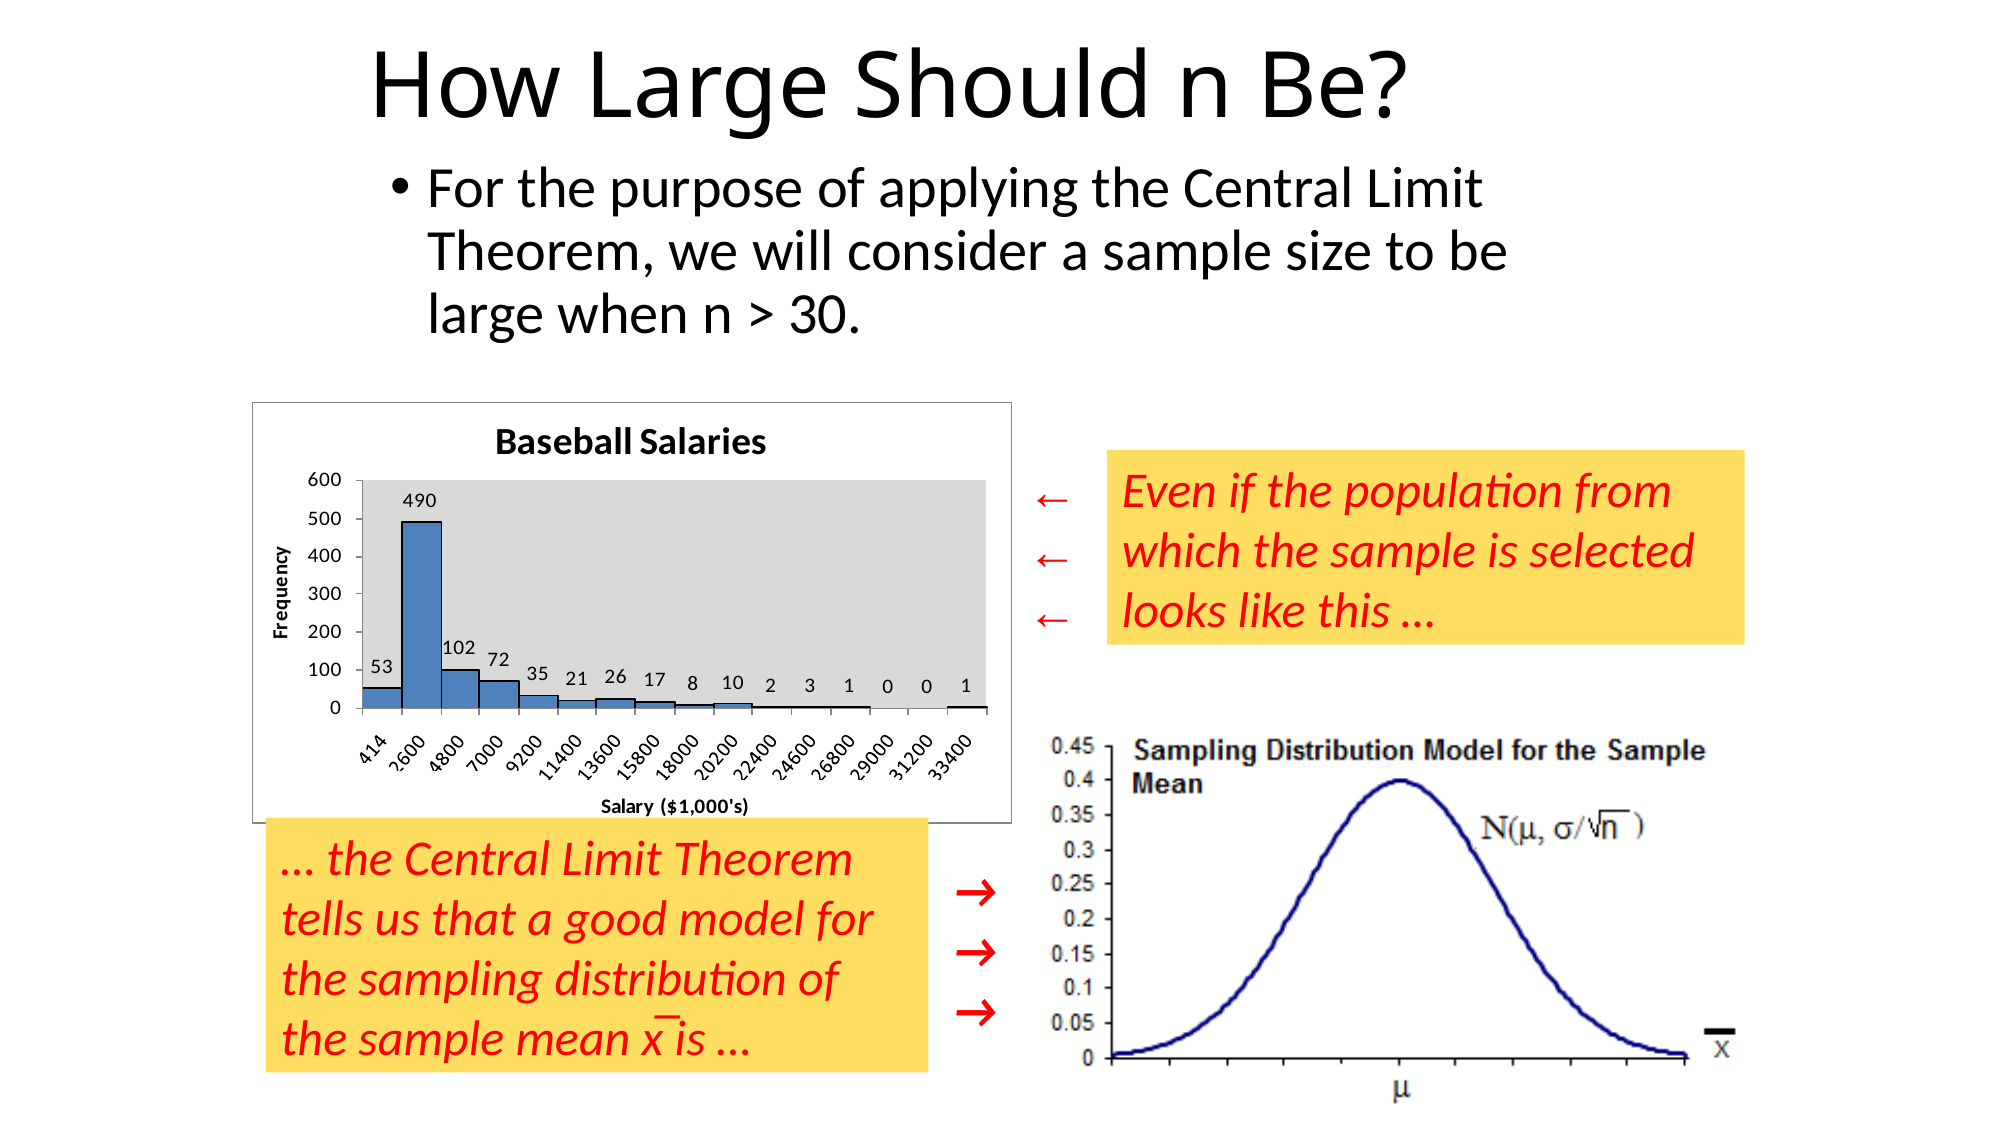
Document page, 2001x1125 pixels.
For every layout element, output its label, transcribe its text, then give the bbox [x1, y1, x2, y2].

text_box … the Central Limit Theorem tells us that a good model for the sampling distribution of the sample mean x̅ is … [265, 824, 929, 1073]
list For the purpose of applying the Central Limit Theorem, we will consider a sample size to be large when n > 30. [375, 149, 1650, 413]
text_box ← ← ← [1013, 451, 1108, 647]
text_box Even if the population from which the sample is selected looks like this … [1107, 449, 1745, 645]
picture [249, 399, 1745, 1109]
title How Large Should n Be? [353, 24, 1629, 150]
text_box → → → [937, 850, 1000, 1106]
